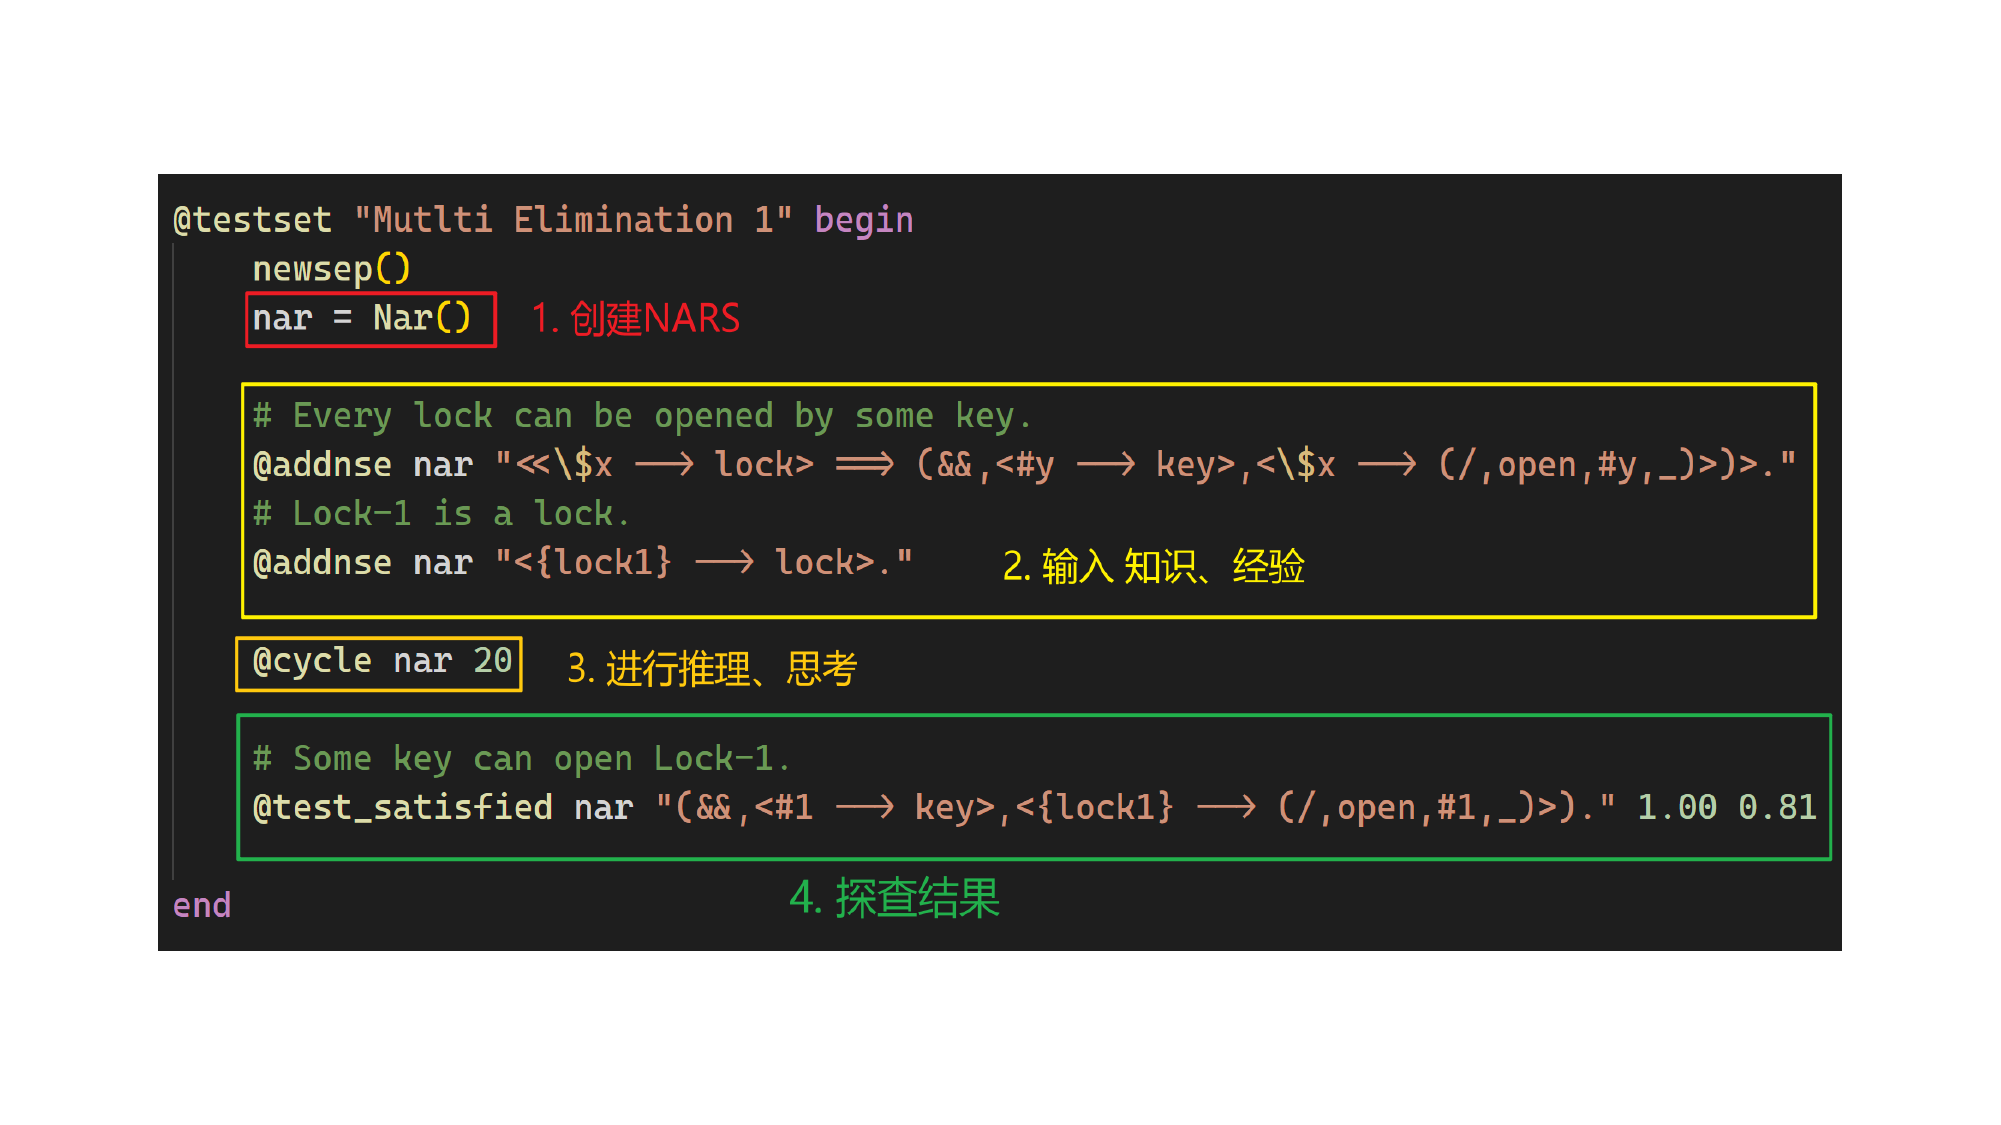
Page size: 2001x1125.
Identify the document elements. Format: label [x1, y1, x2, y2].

picture [158, 174, 1842, 951]
